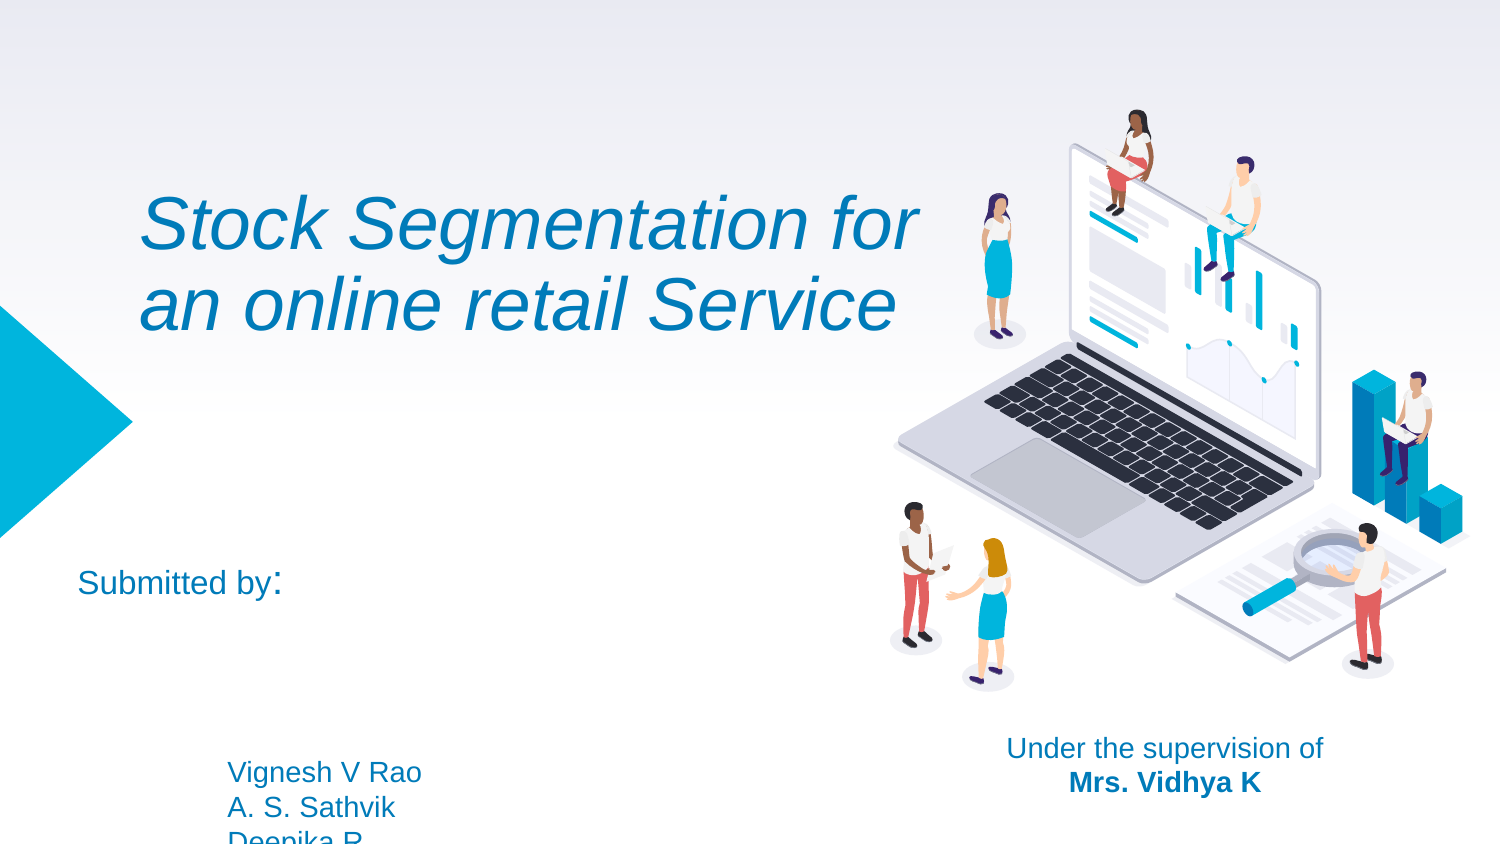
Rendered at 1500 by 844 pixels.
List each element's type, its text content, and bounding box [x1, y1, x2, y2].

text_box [889, 109, 1471, 693]
text_box Under the supervision of Mrs. Vidhya K [987, 721, 1343, 807]
text_box Submitted by: Vignesh V Rao A. S. Sathvik Deepika R Sriharsha B V Amrutha Sagar L [62, 545, 514, 844]
title Stock Segmentation for an online retail Service [139, 141, 884, 480]
